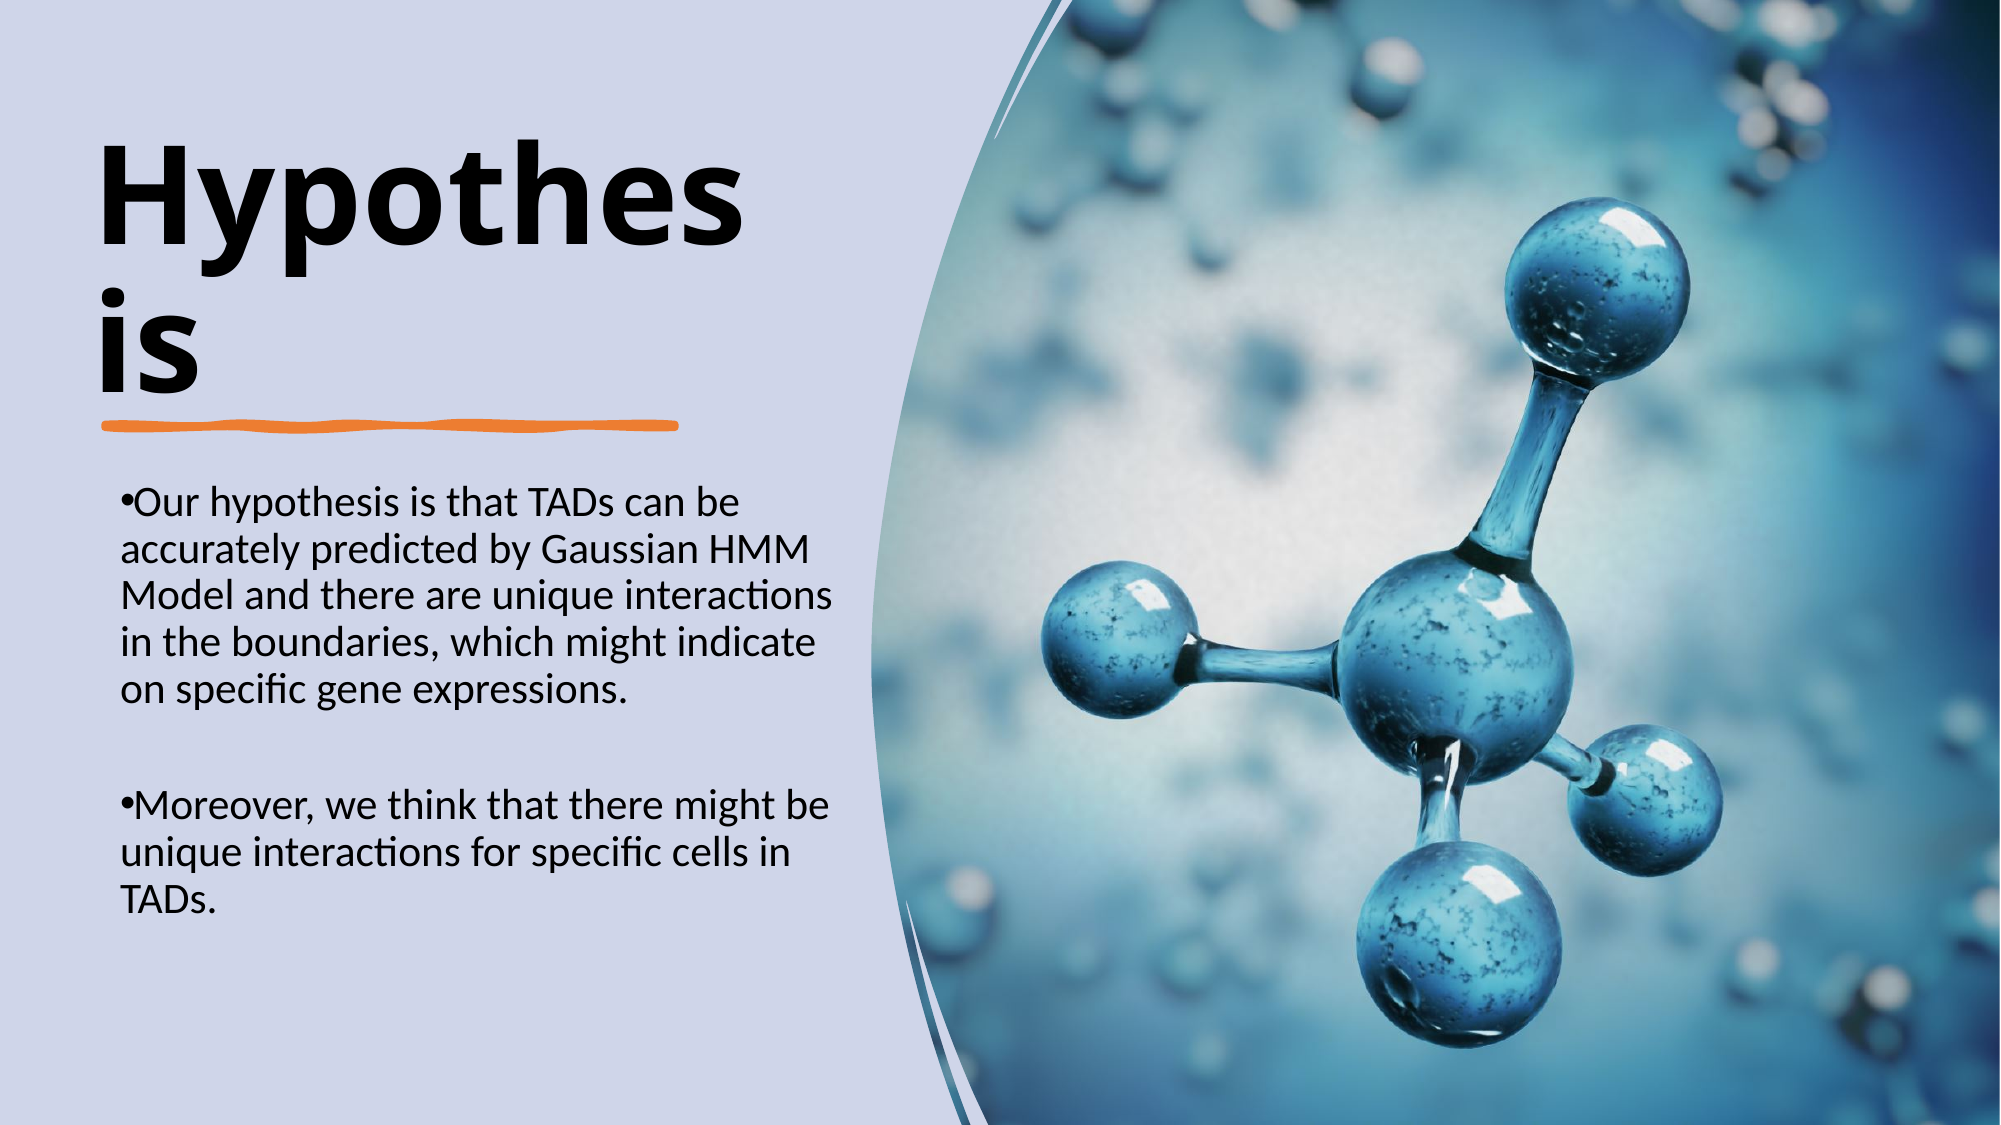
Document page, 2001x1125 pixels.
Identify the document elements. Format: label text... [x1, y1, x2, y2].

text_box Our hypothesis is that TADs can be accurately predicted by Gaussian HMM Model and there are unique interactions in the boundaries, which might indicate on specific gene expressions. Moreover, we think that there might be unique interactions for specific cells in TADs. [105, 471, 850, 1016]
picture [871, 0, 2000, 1125]
text_box [0, 0, 871, 1125]
text_box [103, 421, 676, 431]
text_box Hypothesis [77, 108, 794, 430]
